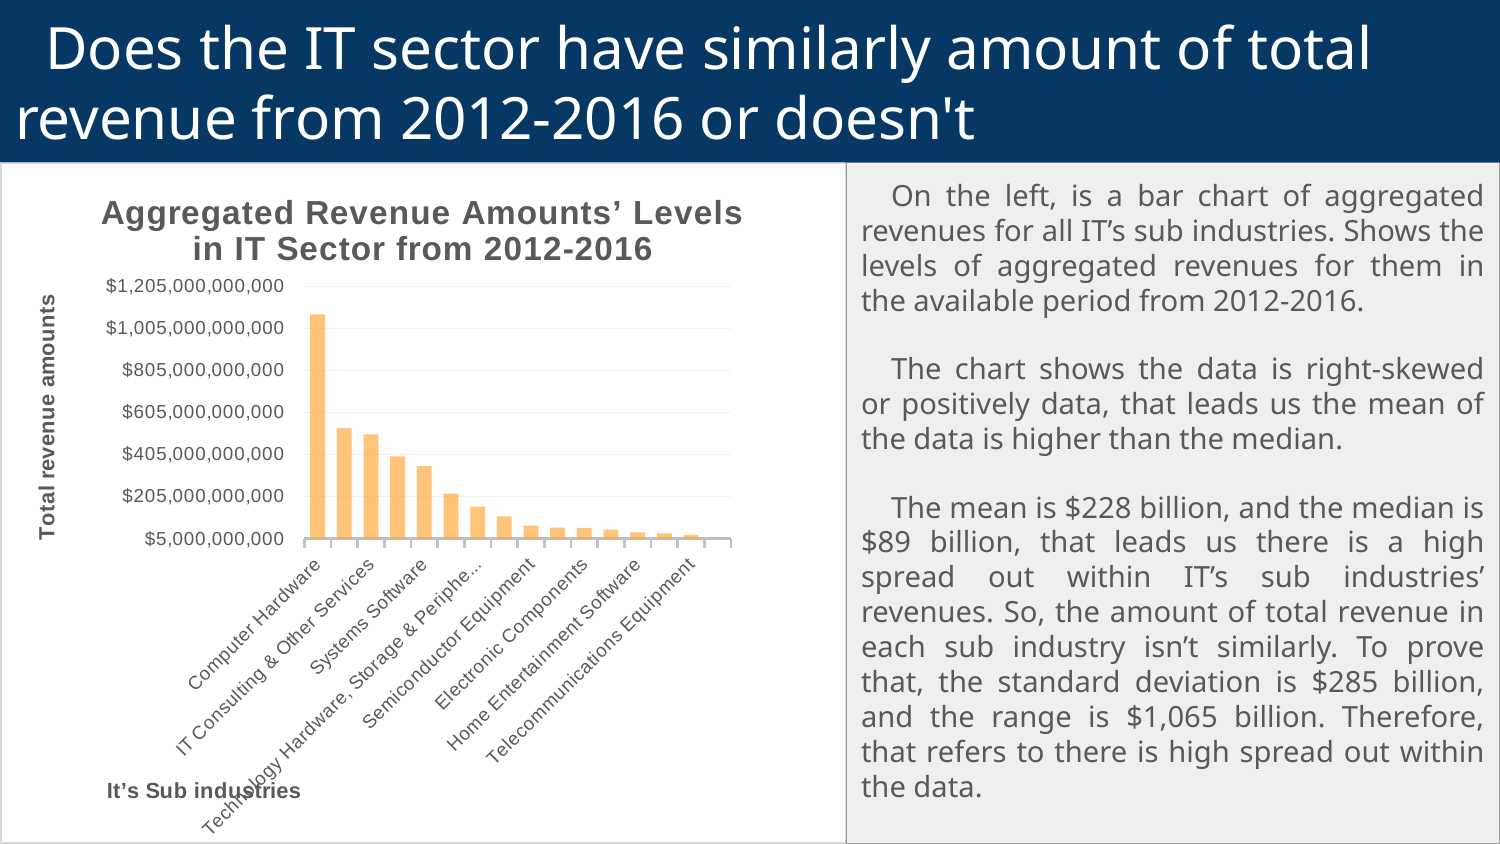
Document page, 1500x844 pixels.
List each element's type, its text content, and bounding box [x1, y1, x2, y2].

title Does the IT sector have similarly amount of total revenue from 2012-2016 or doesn't [0, 0, 1500, 163]
list On the left, is a bar chart of aggregated revenues for all IT’s sub industries. Shows the levels of aggregated revenues for them in the available period from 2012-2016. The chart shows the data is right-skewed or positively data, that leads us the mean of the data is higher than the median. The mean is $228 billion, and the median is $89 billion, that leads us there is a high spread out within IT’s sub industries’ revenues. So, the amount of total revenue in each sub industry isn’t similarly. To prove that, the standard deviation is $285 billion, and the range is $1,065 billion. Therefore, that refers to there is high spread out within the data. [849, 163, 1500, 844]
chart [0, 162, 847, 844]
